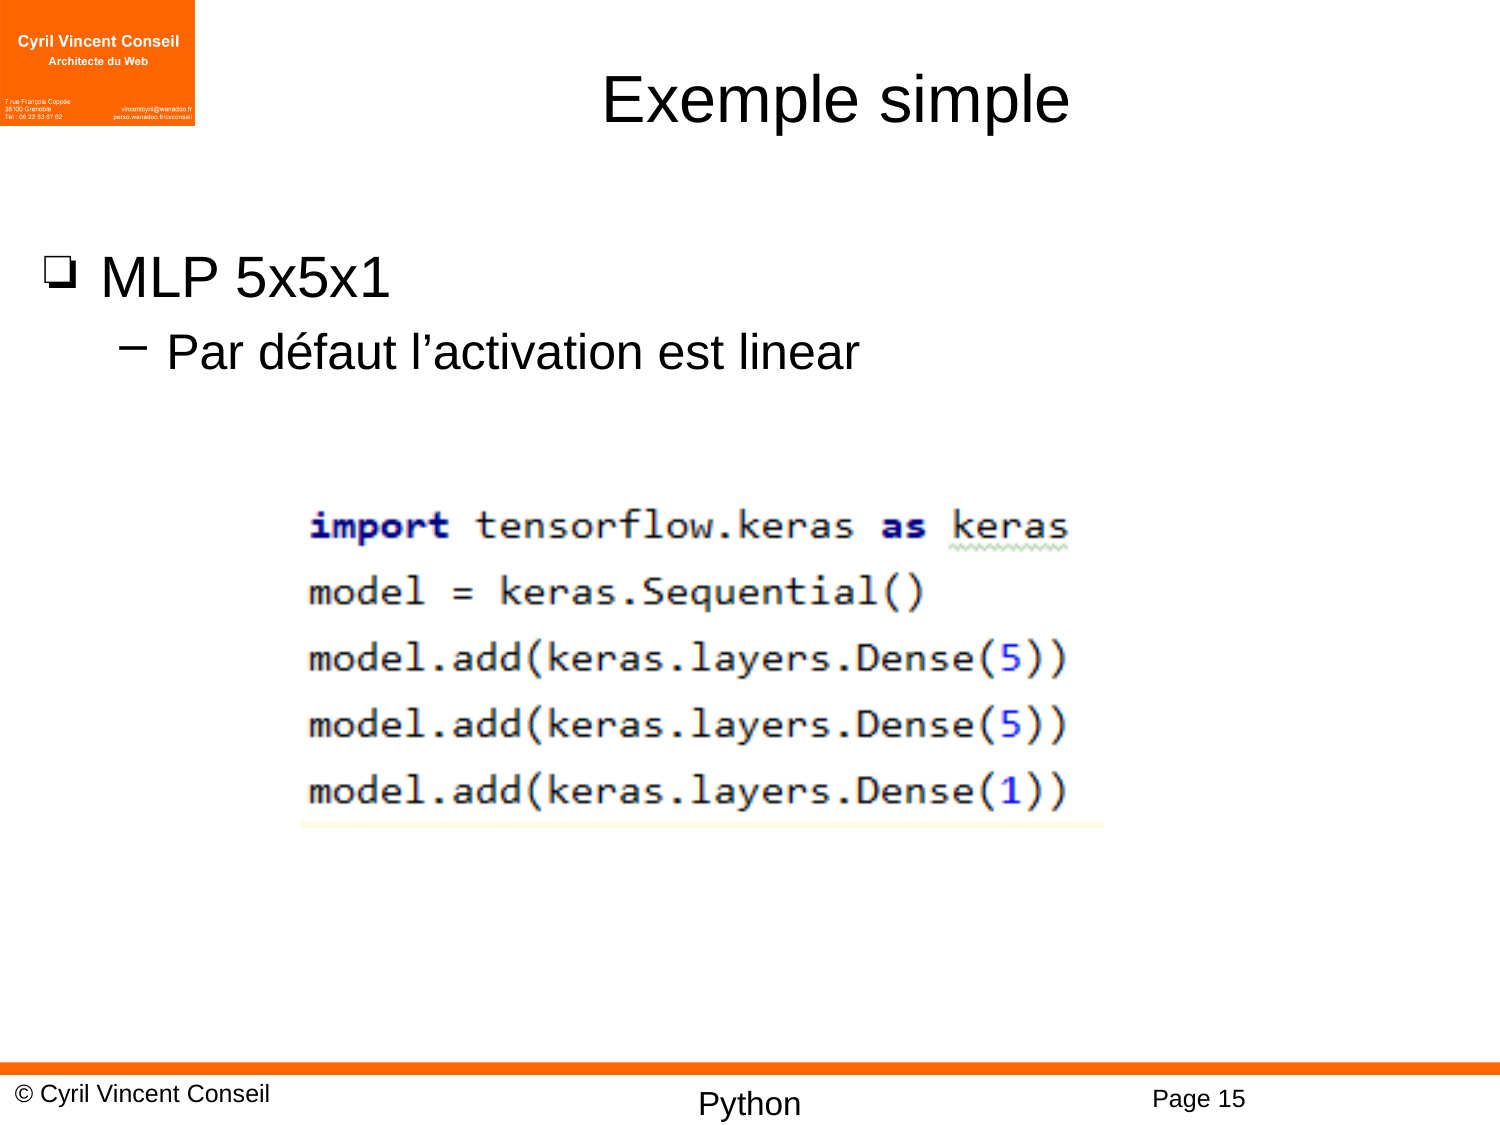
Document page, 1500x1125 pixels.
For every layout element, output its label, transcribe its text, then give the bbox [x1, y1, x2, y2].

list MLP 5x5x1 Par défaut l’activation est linear [29, 231, 1468, 1059]
picture [300, 491, 1103, 828]
title Exemple simple [194, 2, 1480, 190]
picture [0, 0, 195, 126]
